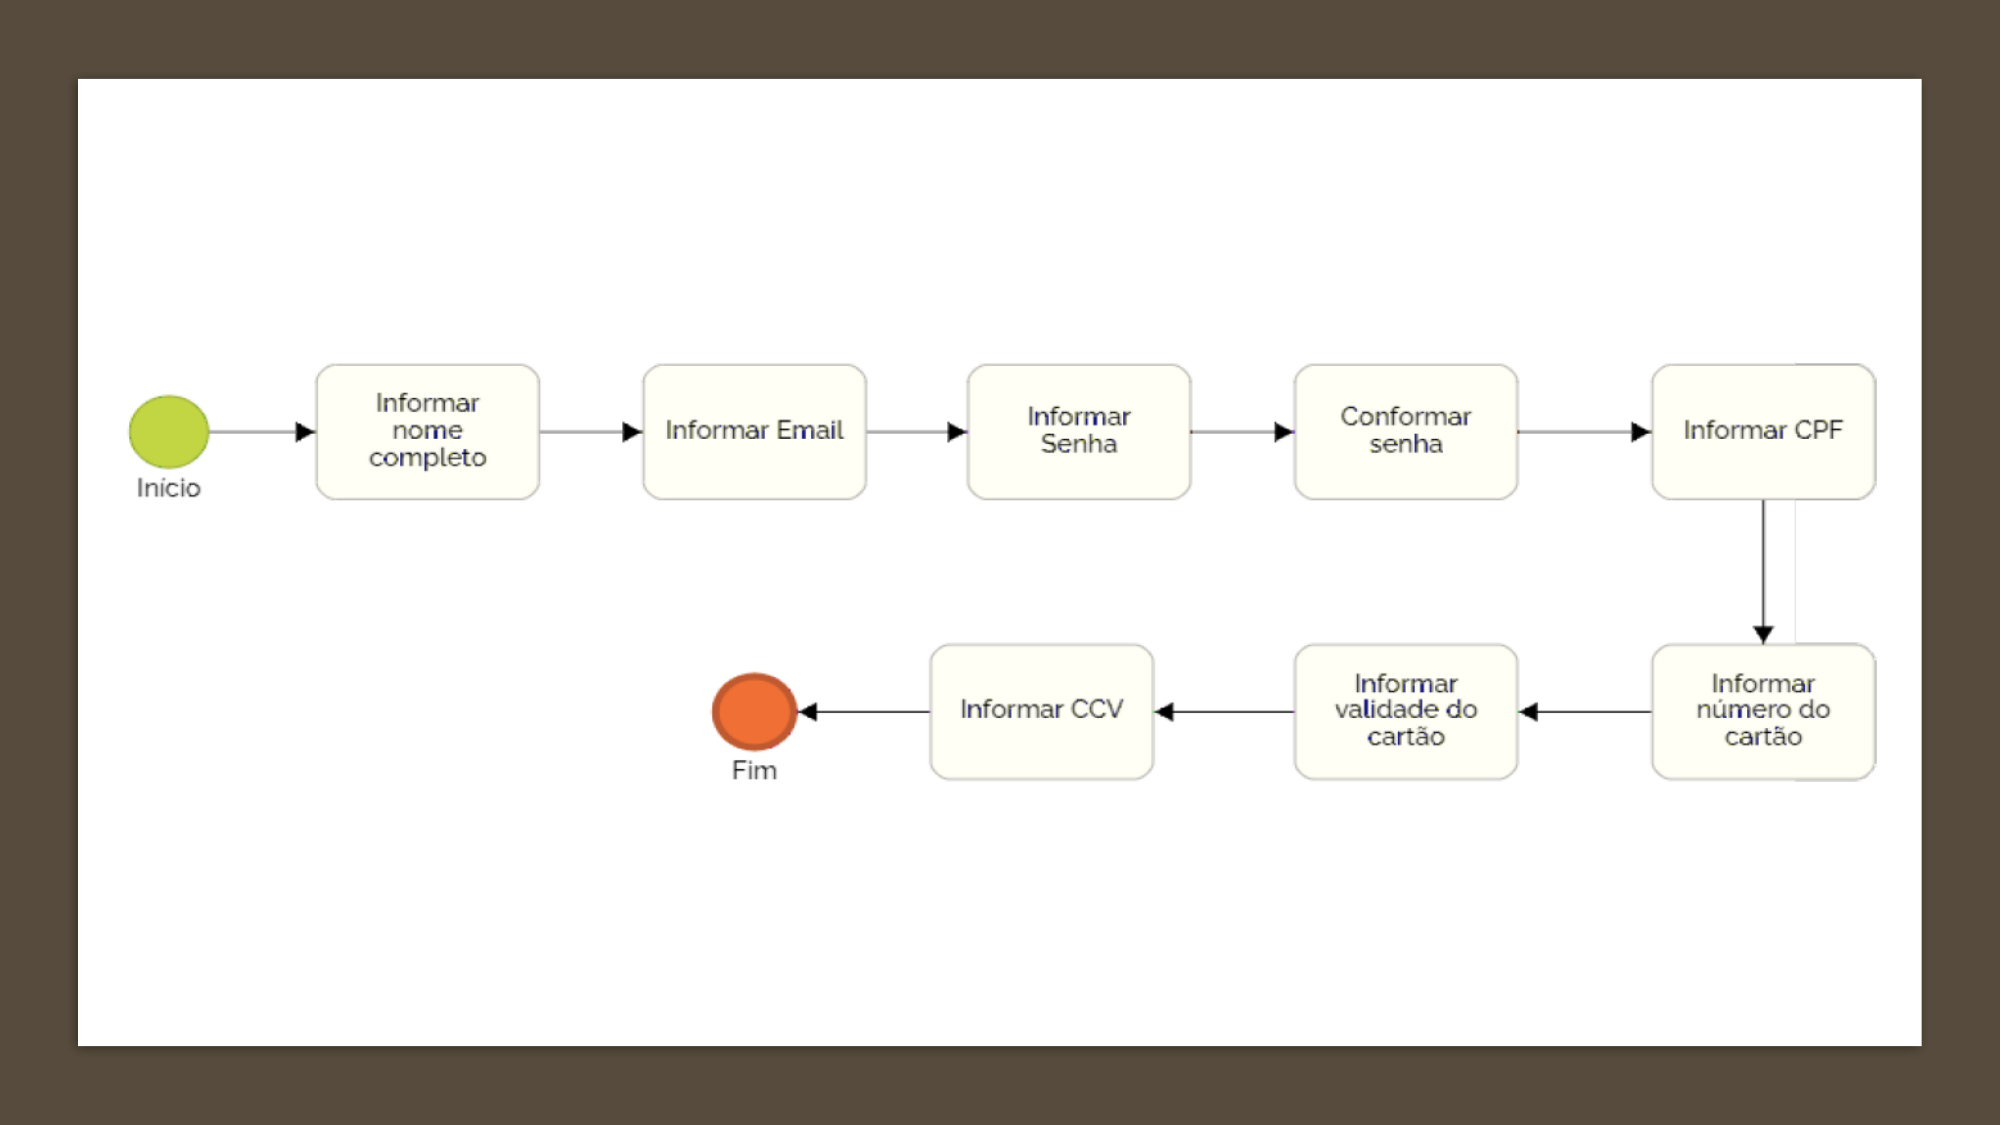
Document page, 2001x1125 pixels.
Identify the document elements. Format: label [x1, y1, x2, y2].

picture [105, 343, 1895, 782]
text_box [77, 77, 1923, 1048]
text_box [0, 0, 2000, 1125]
